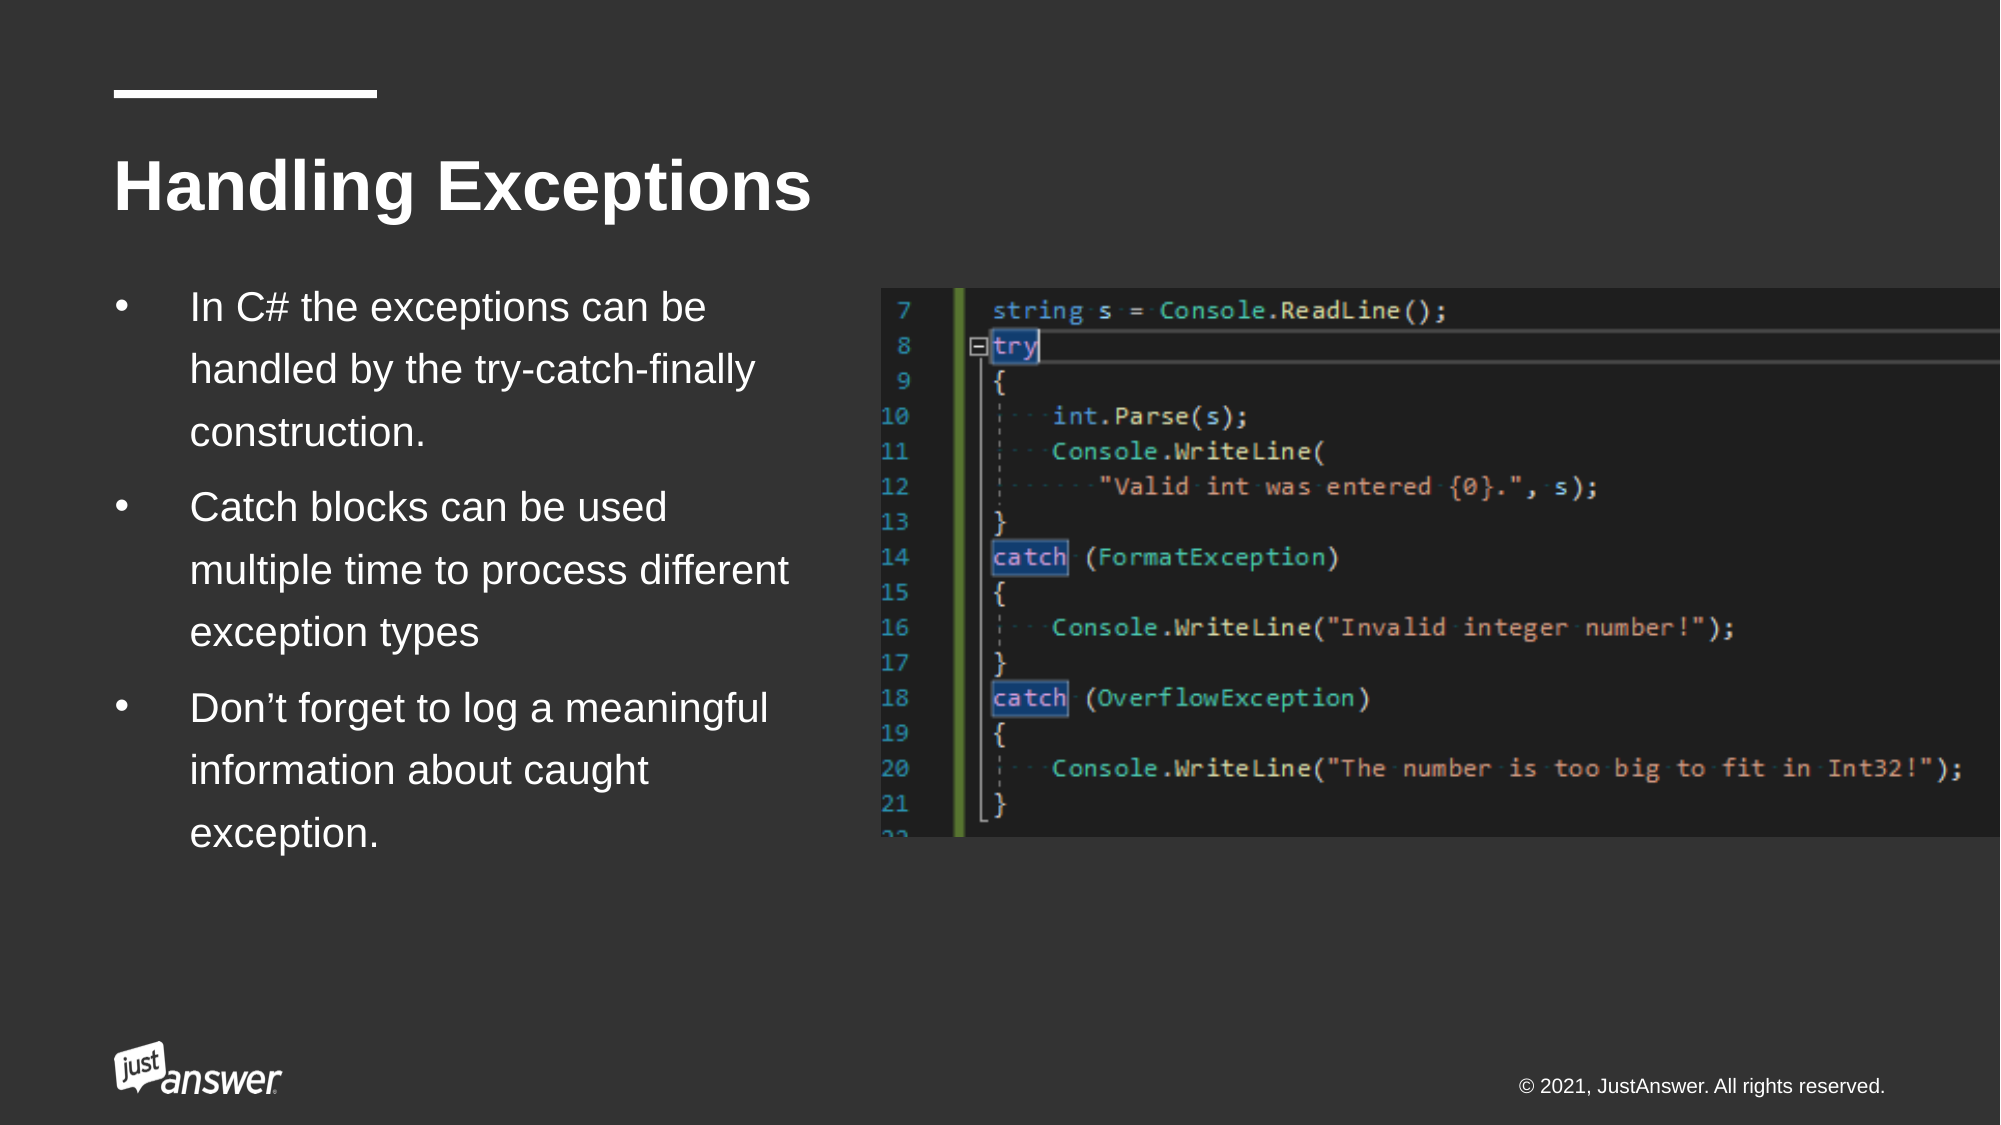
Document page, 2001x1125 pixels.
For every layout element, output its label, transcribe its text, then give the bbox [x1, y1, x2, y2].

list In C# the exceptions can be handled by the try-catch-finally construction. Catch blocks can be used multiple time to process different exception types Don’t forget to log a meaningful information about caught exception. [114, 267, 817, 976]
title Handling Exceptions [114, 148, 817, 267]
picture [881, 288, 2000, 837]
picture [114, 1041, 283, 1094]
